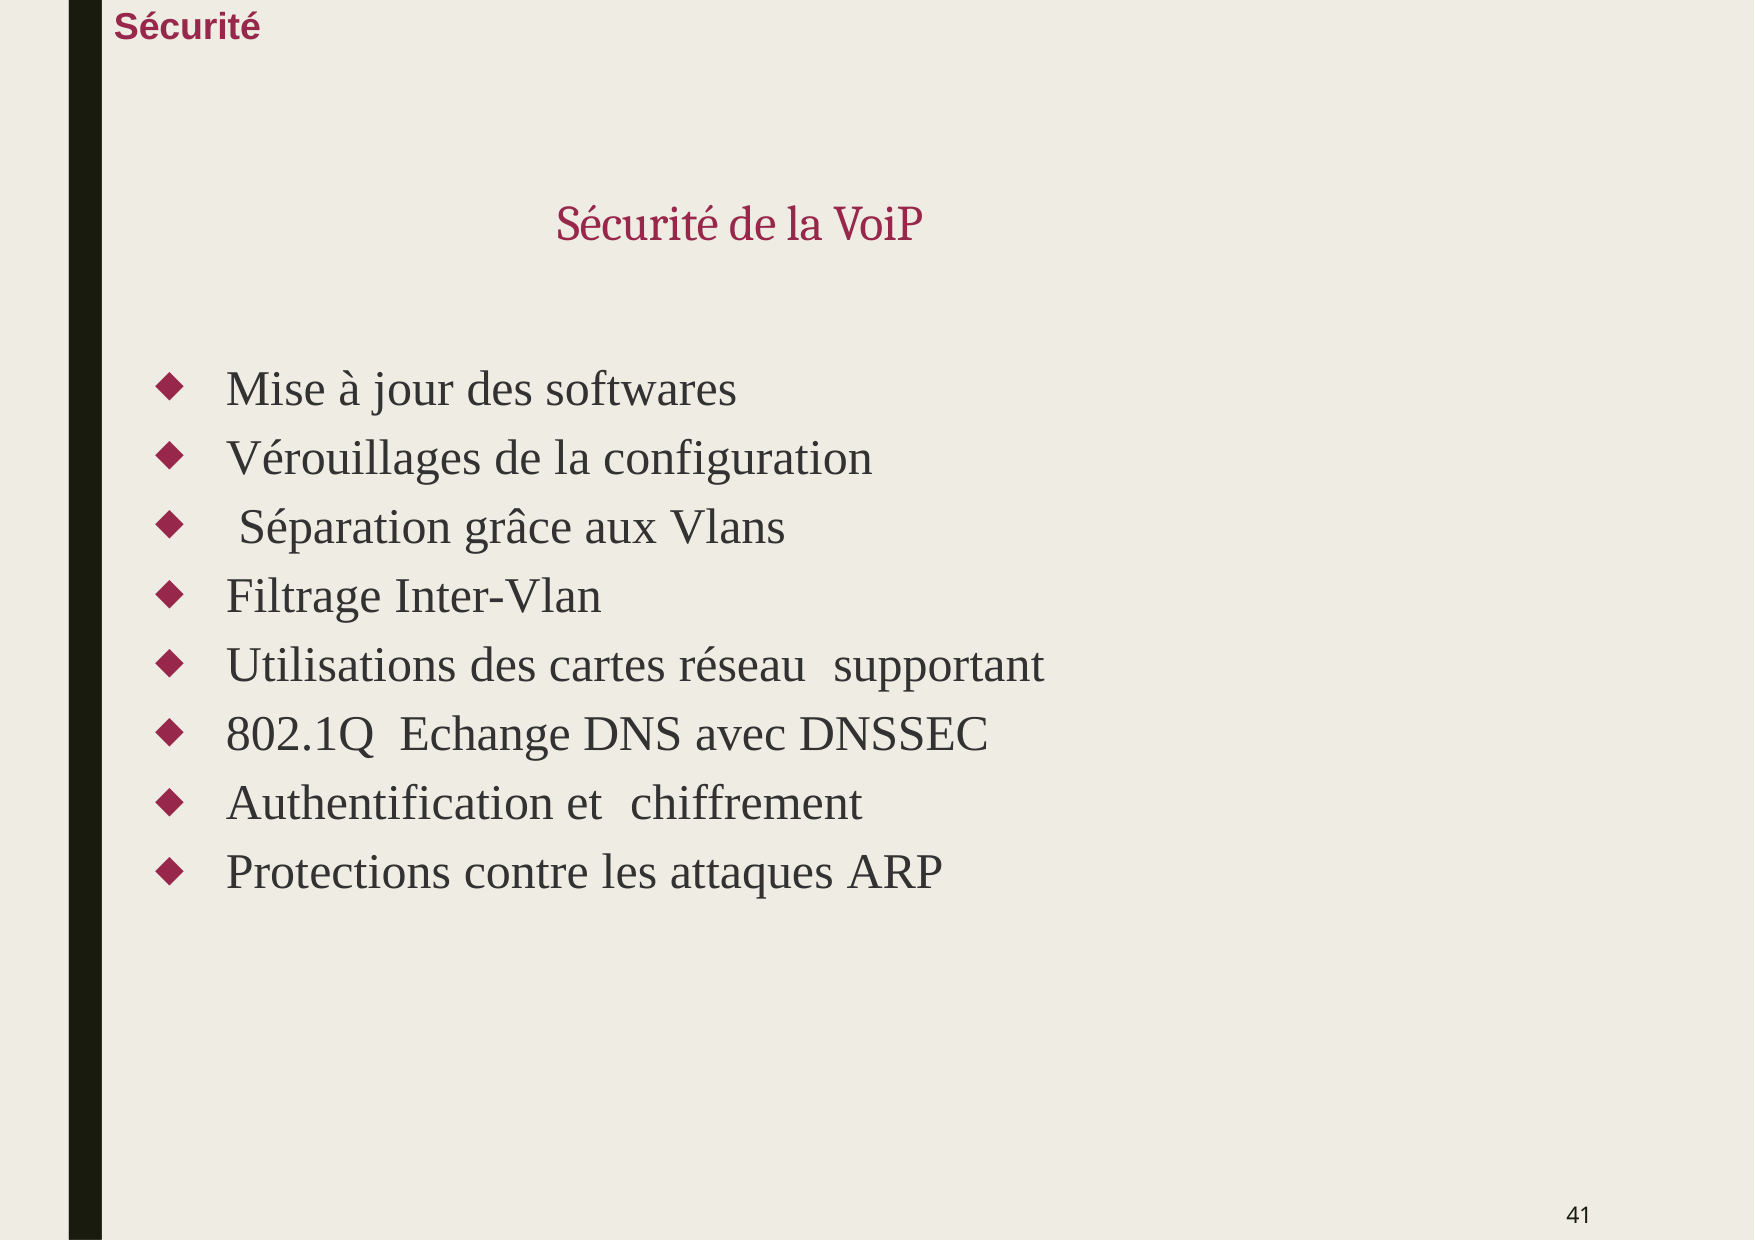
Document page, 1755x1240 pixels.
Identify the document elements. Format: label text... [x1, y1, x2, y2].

text_box ◆ ◆ ◆ ◆ ◆ ◆ ◆ ◆ [152, 332, 195, 889]
text_box Sécurité [111, 0, 265, 48]
slide_number 41 [1362, 843, 1593, 1240]
text_box Mise à jour des softwares Vérouillages de la configuration Séparation grâce aux Vlans Filtrage Inter-Vlan Utilisations des cartes réseau supportant 802.1Q Echange DNS avec DNSSEC Authentification et chiffrement Protections contre les attaques ARP [223, 344, 1207, 899]
title Sécurité de la VoiP [555, 188, 1010, 344]
